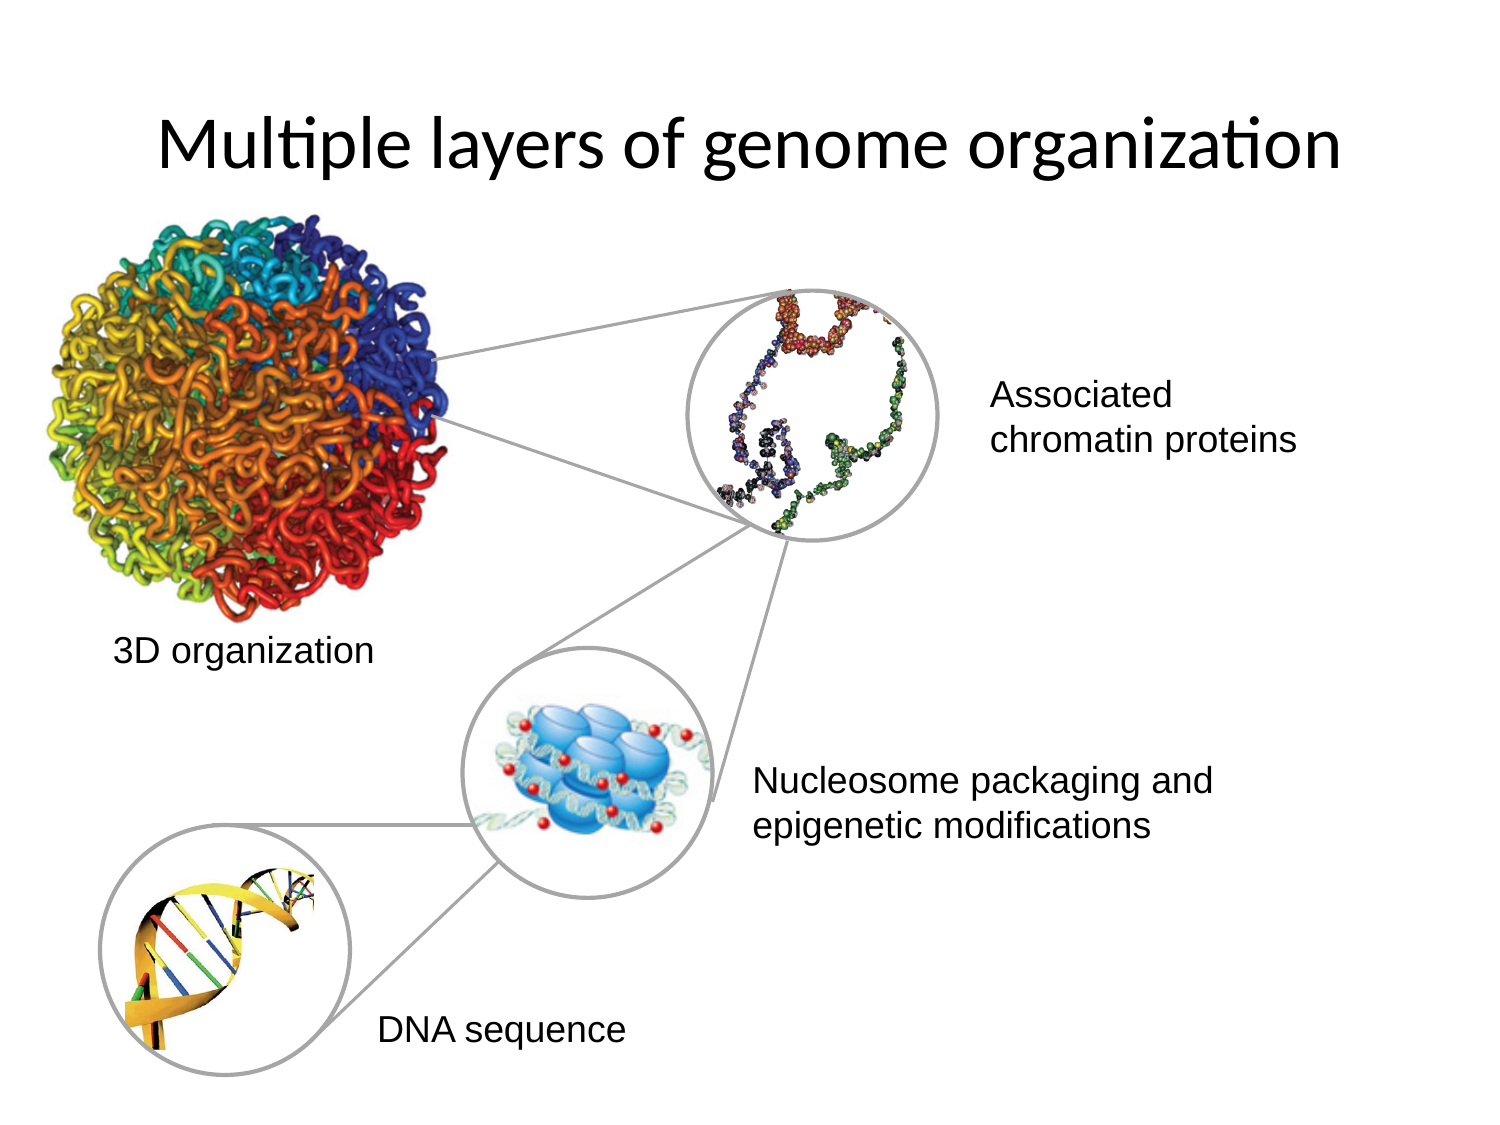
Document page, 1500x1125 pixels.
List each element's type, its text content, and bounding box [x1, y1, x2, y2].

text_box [431, 290, 788, 361]
text_box 3D organization [56, 636, 432, 678]
picture [691, 287, 927, 541]
text_box DNA sequence [362, 997, 663, 1058]
text_box Nucleosome packaging and epigenetic modifications [737, 748, 1238, 854]
text_box [159, 1059, 291, 1078]
text_box [931, 369, 940, 462]
picture [24, 203, 463, 628]
picture [472, 678, 713, 864]
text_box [712, 540, 788, 803]
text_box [512, 532, 751, 672]
picture [124, 860, 315, 1051]
text_box Associated chromatin proteins [974, 362, 1350, 468]
title Multiple layers of genome organization [75, 45, 1425, 233]
text_box [97, 879, 119, 1021]
text_box [136, 823, 314, 859]
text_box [430, 415, 751, 526]
text_box [460, 732, 467, 814]
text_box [313, 860, 500, 1039]
text_box [508, 872, 667, 900]
